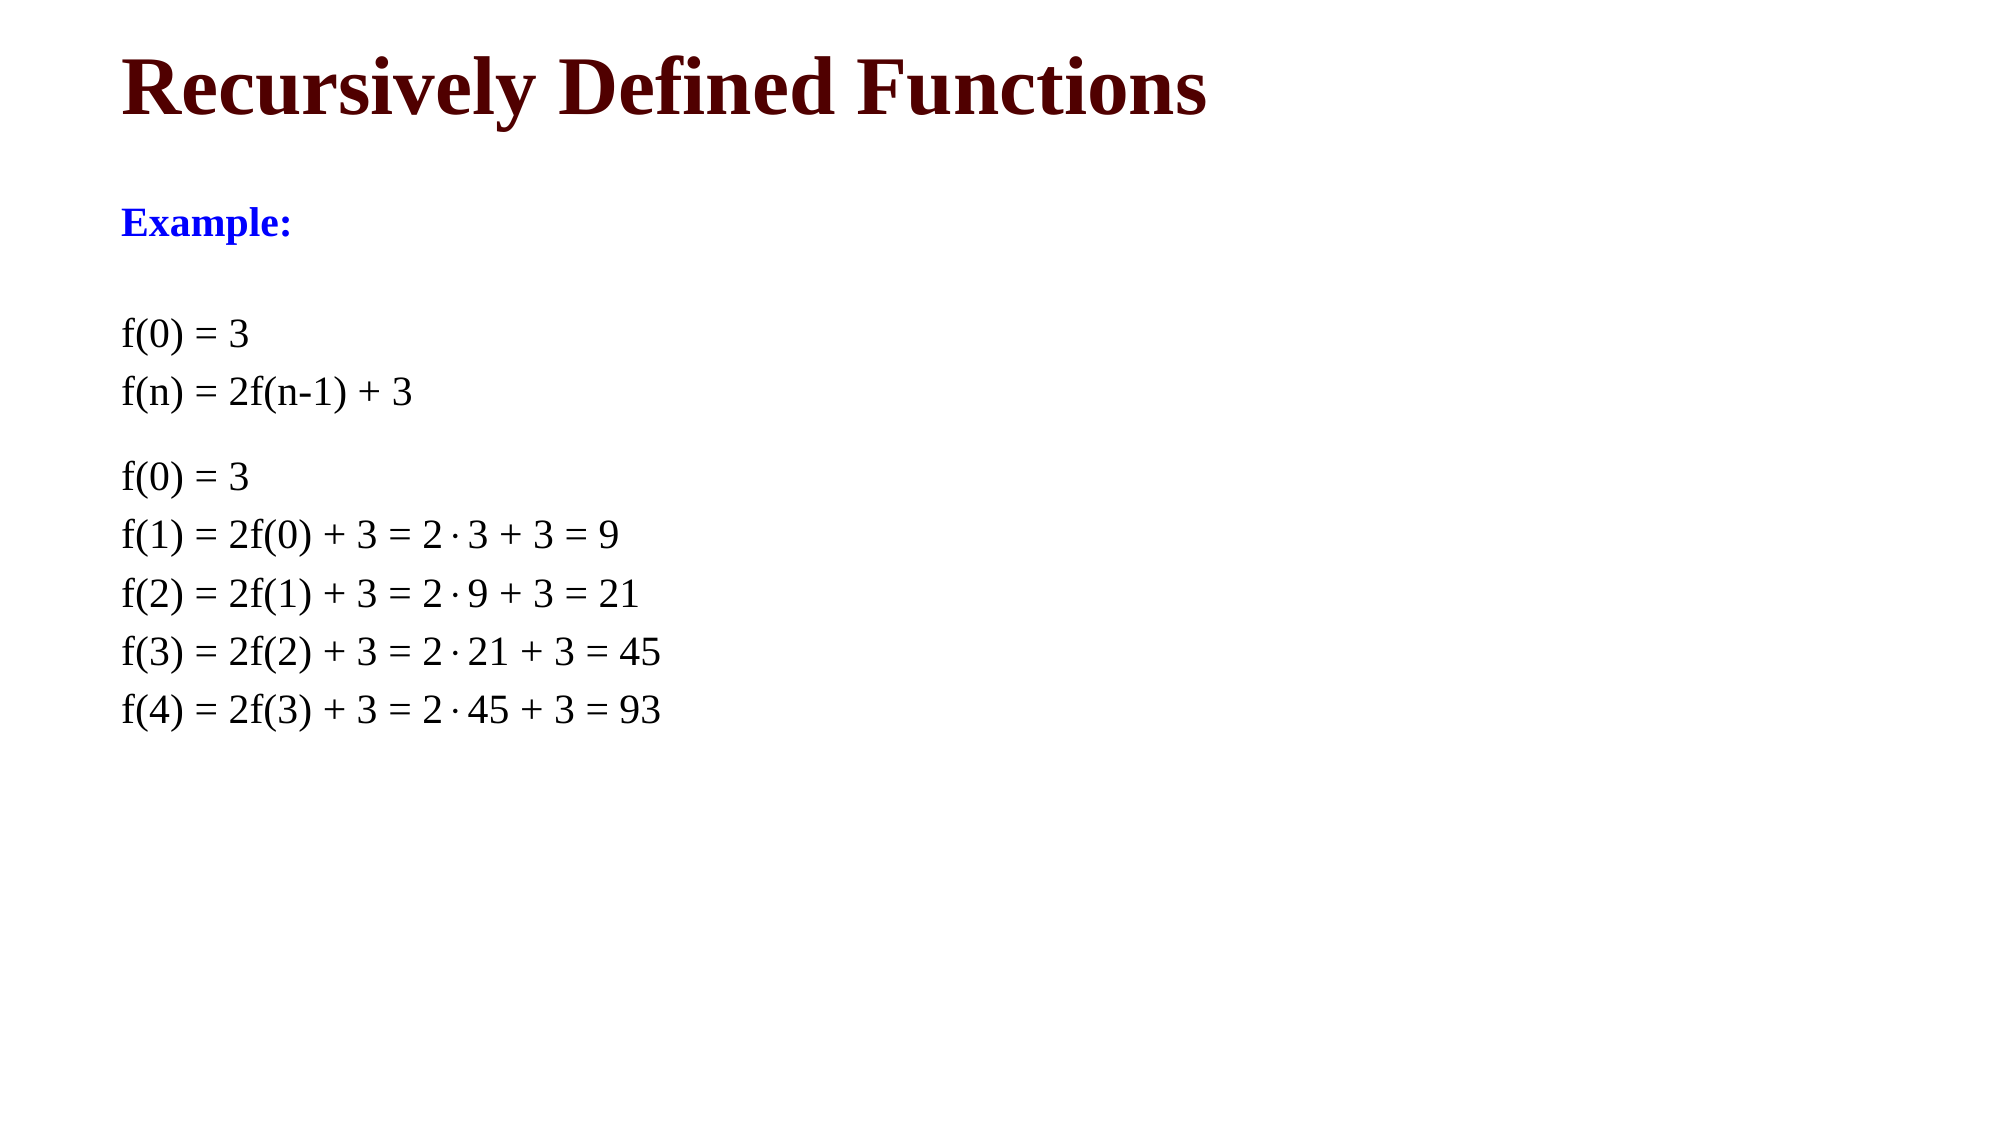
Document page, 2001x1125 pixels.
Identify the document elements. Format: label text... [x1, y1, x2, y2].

title Recursively Defined Functions [106, 24, 1638, 138]
list Example: f(0) = 3 f(n) = 2f(n-1) + 3 f(0) = 3 f(1) = 2f(0) + 3 = 23 + 3 = 9 f(2) = 2f(1) + 3 = 29 + 3 = 21 f(3) = 2f(2) + 3 = 221 + 3 = 45 f(4) = 2f(3) + 3 = 245 + 3 = 93 [106, 187, 1894, 975]
